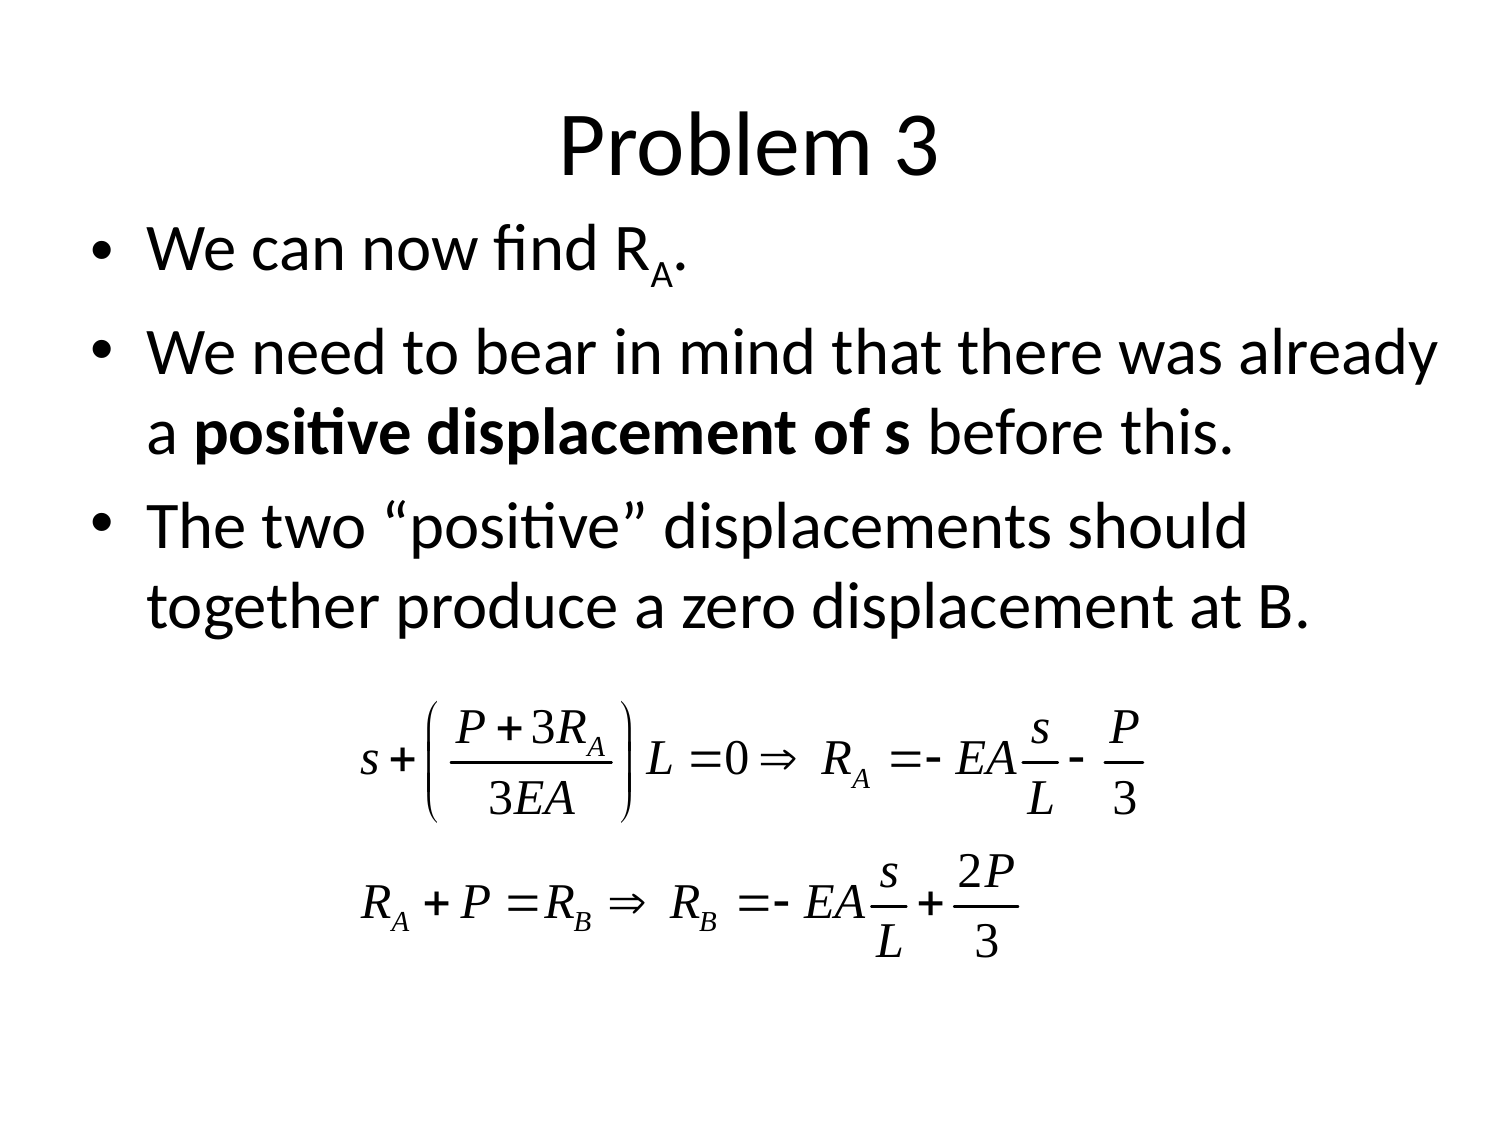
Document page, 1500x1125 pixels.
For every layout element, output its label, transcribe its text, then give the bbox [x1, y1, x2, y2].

title Problem 3 [75, 45, 1425, 196]
list We can now find RA. We need to bear in mind that there was already a positive displacement of s before this. The two “positive” displacements should together produce a zero displacement at B. [75, 196, 1471, 939]
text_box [351, 692, 1152, 968]
